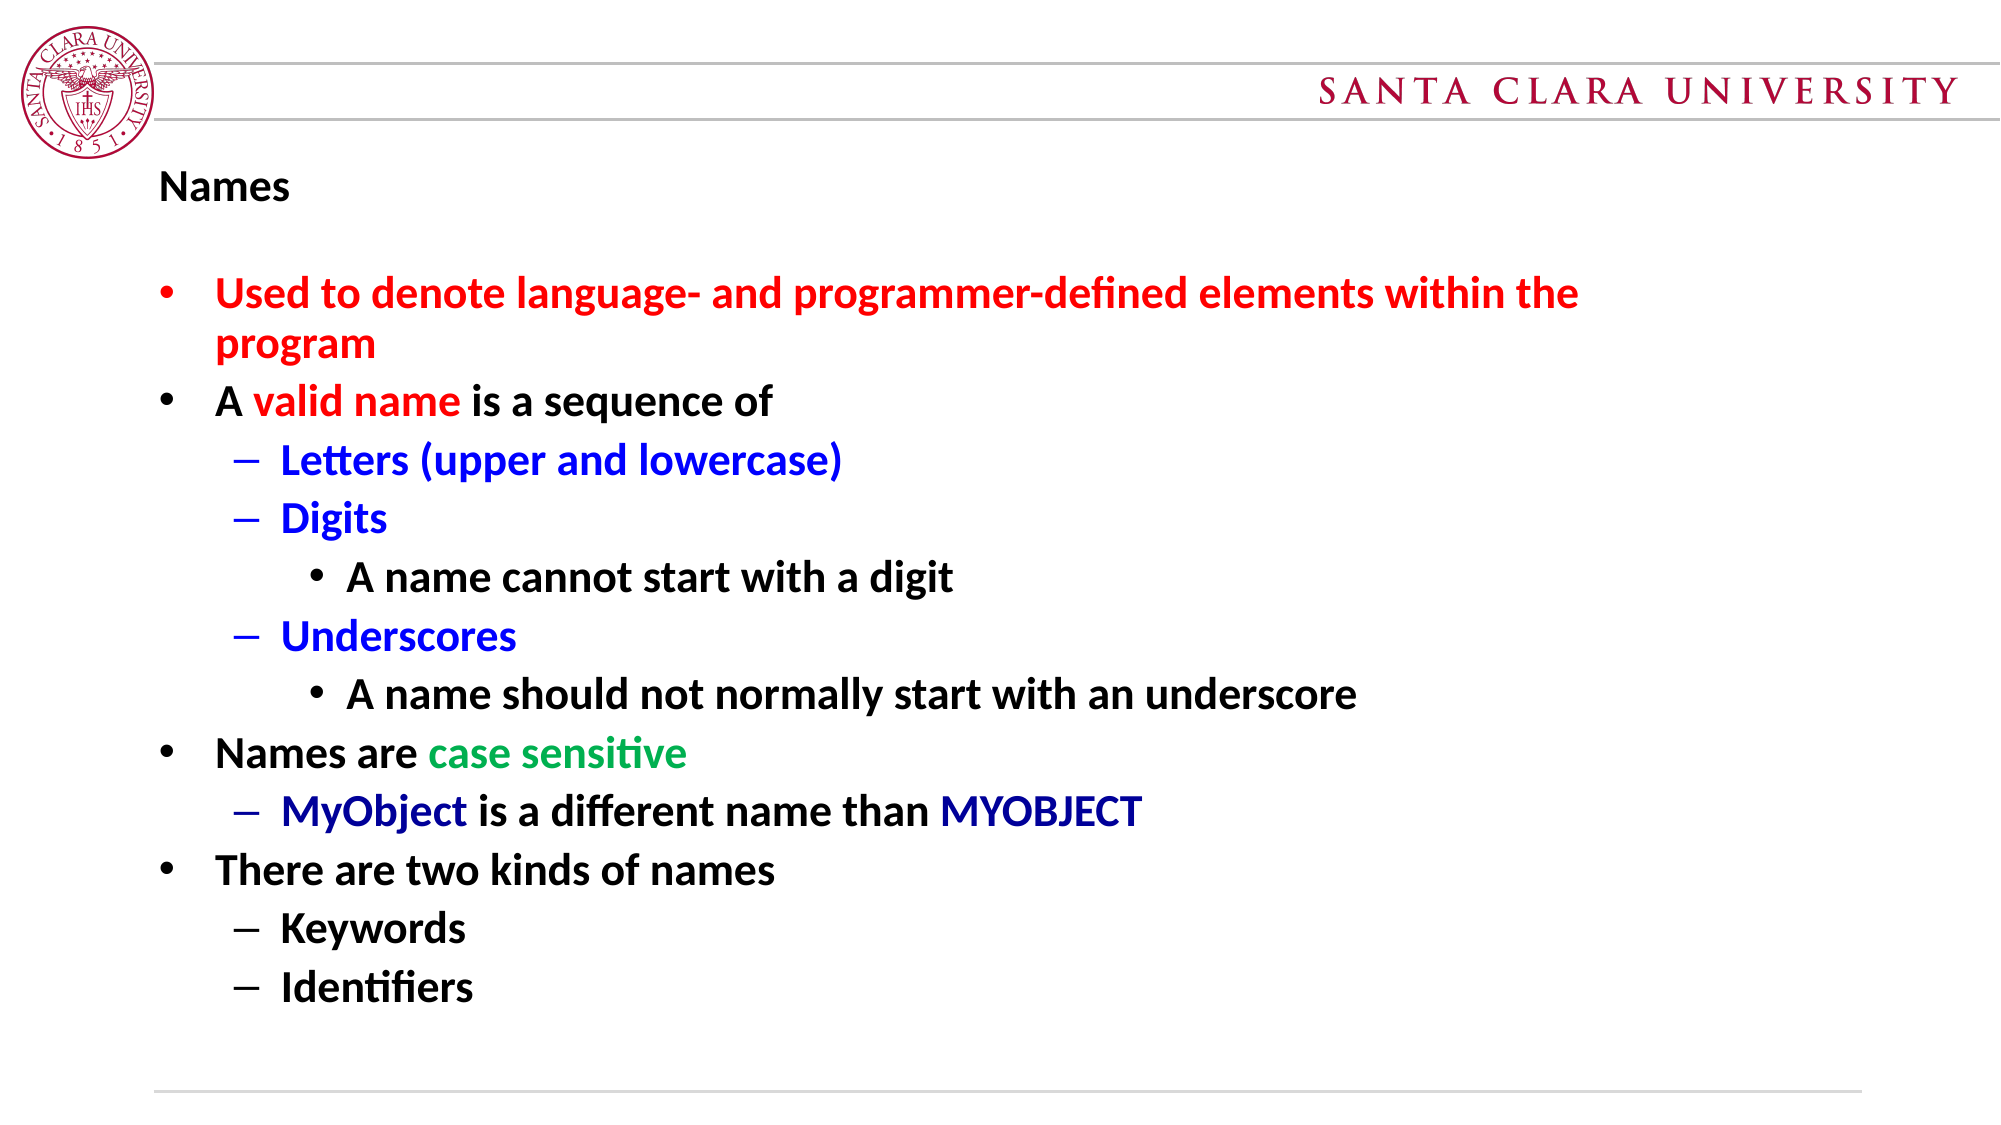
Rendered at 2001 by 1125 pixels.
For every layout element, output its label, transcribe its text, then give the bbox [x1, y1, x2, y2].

picture [1320, 77, 1958, 104]
picture [21, 26, 154, 159]
text_box Used to denote language- and programmer-defined elements within the program A valid name is a sequence of Letters (upper and lowercase) Digits A name cannot start with a digit Underscores A name should not normally start with an underscore Names are case sensitive MyObject is a different name than MYOBJECT There are two kinds of names Keywords Identifiers [143, 261, 1675, 1047]
text_box Names [143, 147, 1532, 223]
